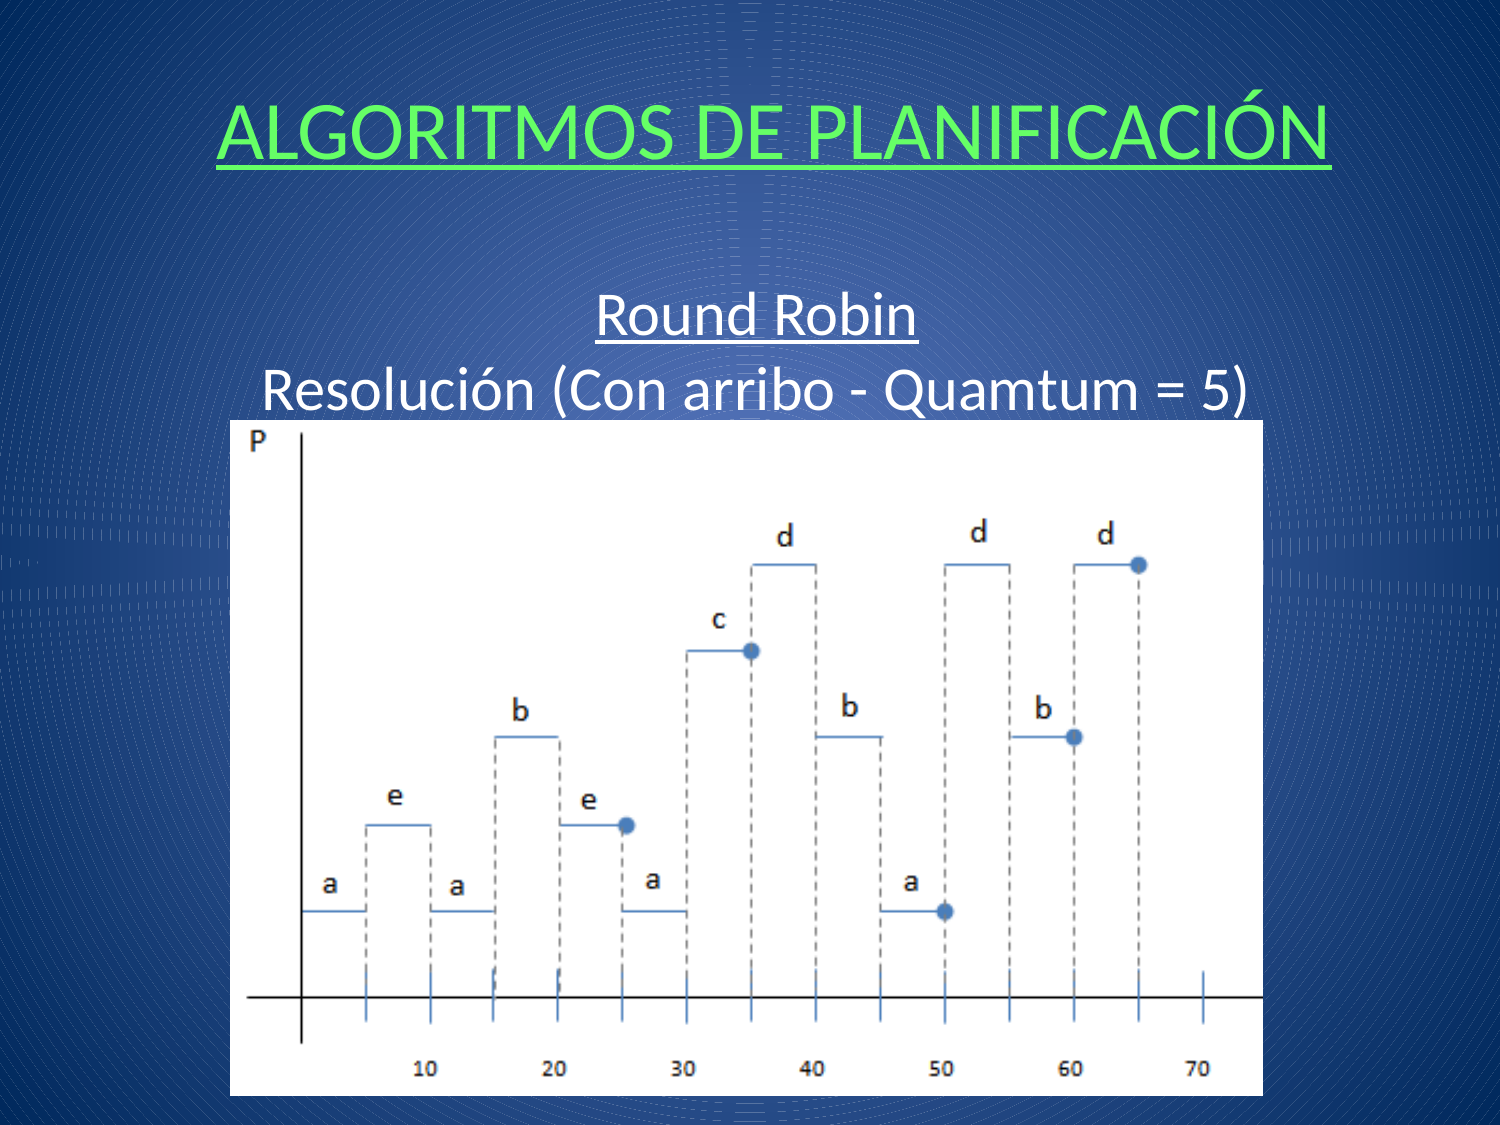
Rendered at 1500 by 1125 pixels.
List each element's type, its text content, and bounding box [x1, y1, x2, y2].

text_box Round Robin Resolución (Con arribo - Quamtum = 5) [246, 265, 1268, 425]
text_box ALGORITMOS DE PLANIFICACIÓN [201, 68, 1348, 184]
picture [229, 420, 1263, 1097]
